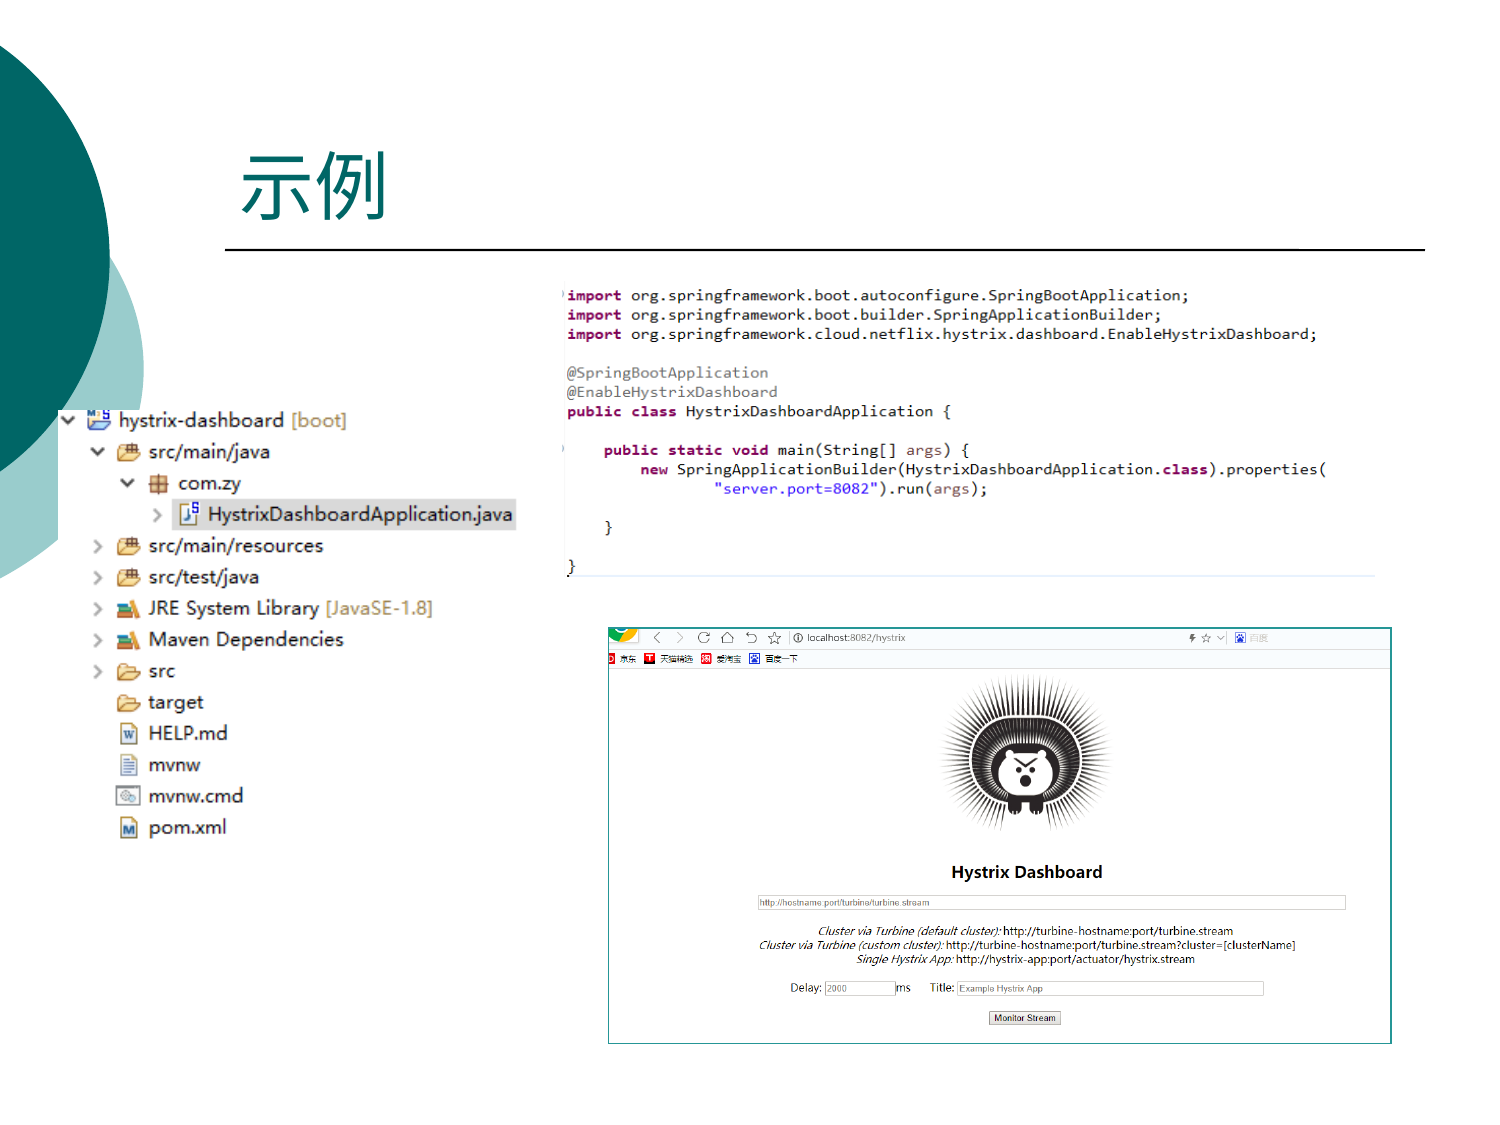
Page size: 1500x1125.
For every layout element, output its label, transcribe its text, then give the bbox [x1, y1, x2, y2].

title 示例 [224, 49, 1425, 238]
picture [609, 628, 1391, 1043]
picture [58, 281, 1375, 845]
